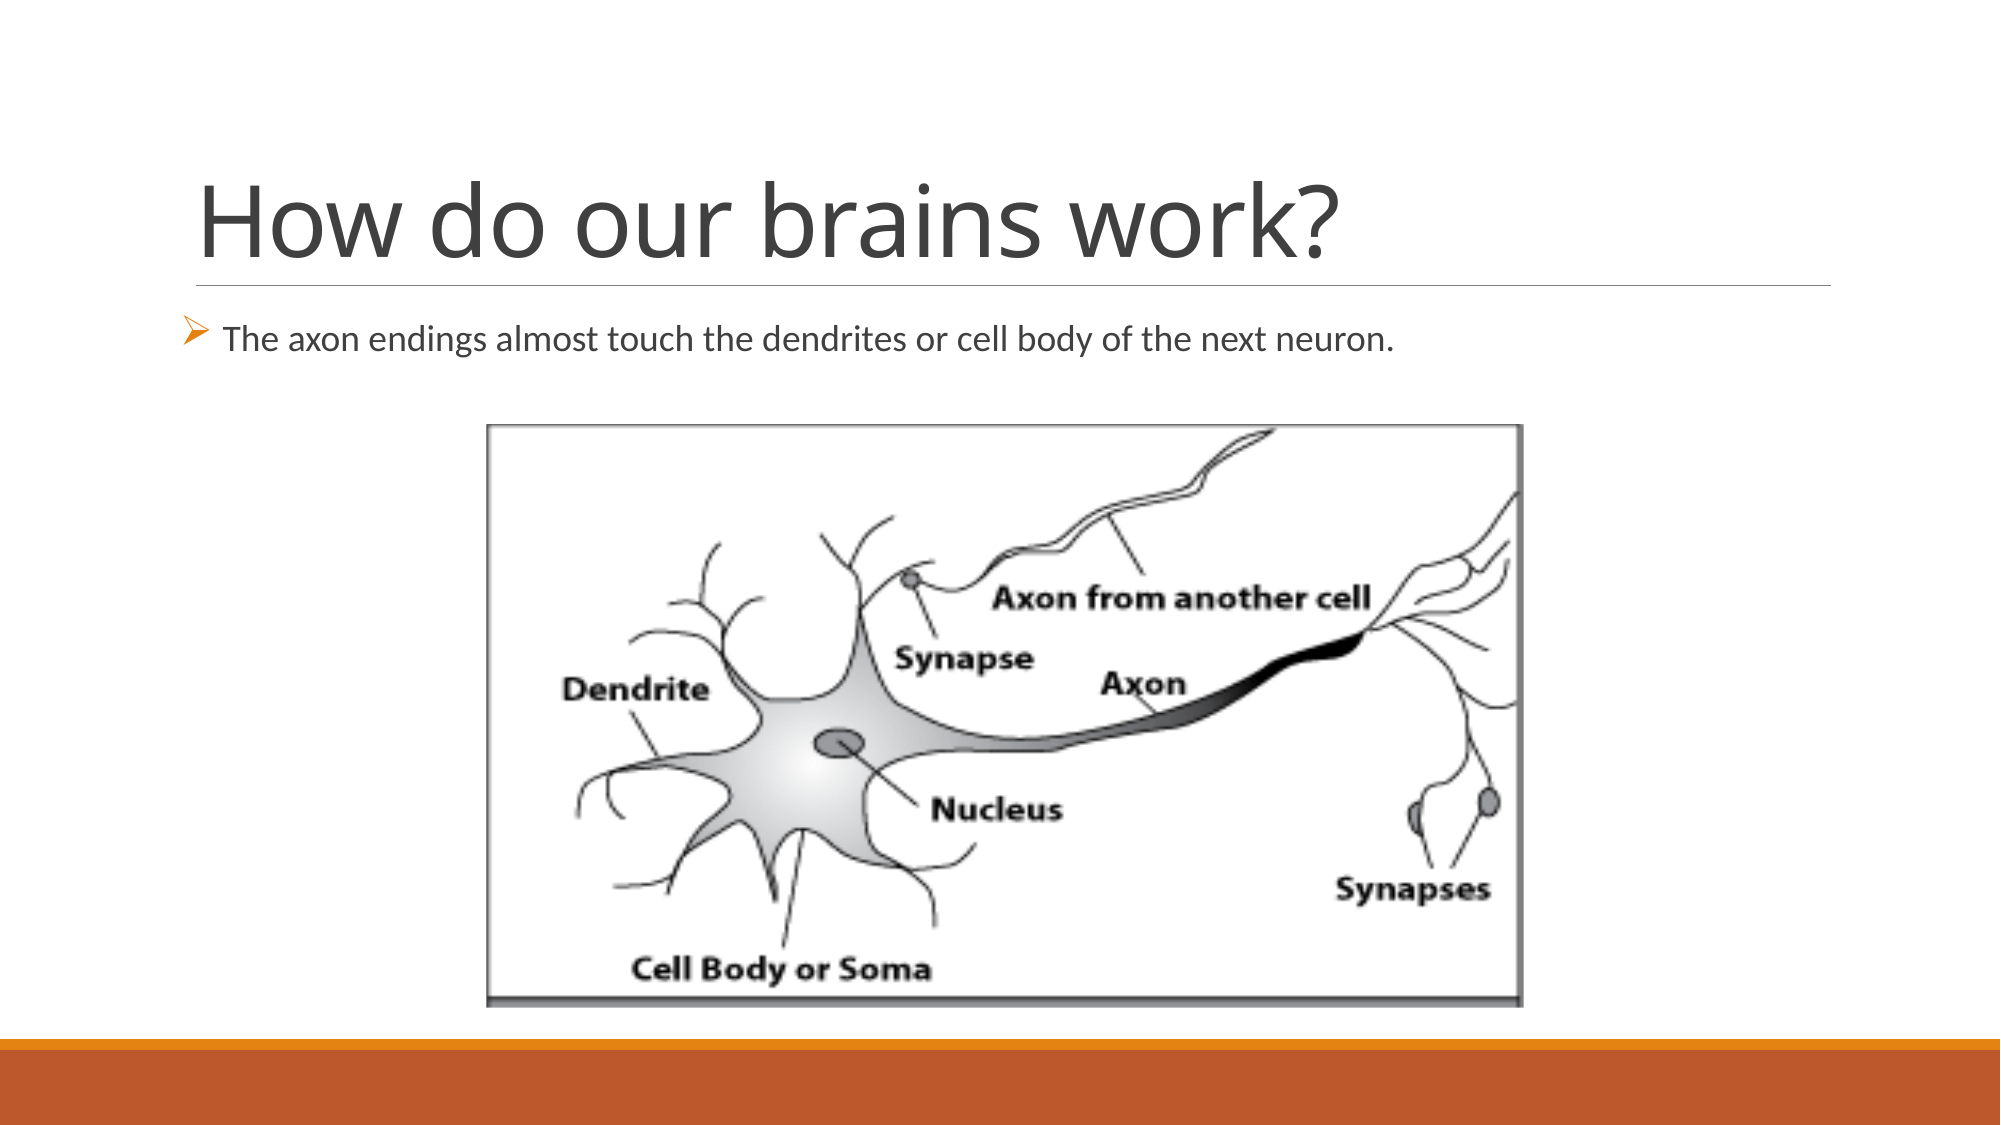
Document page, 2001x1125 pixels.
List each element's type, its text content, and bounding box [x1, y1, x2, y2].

picture [485, 423, 1525, 1009]
list The axon endings almost touch the dendrites or cell body of the next neuron. [180, 302, 1830, 963]
title How do our brains work? [180, 47, 1830, 285]
